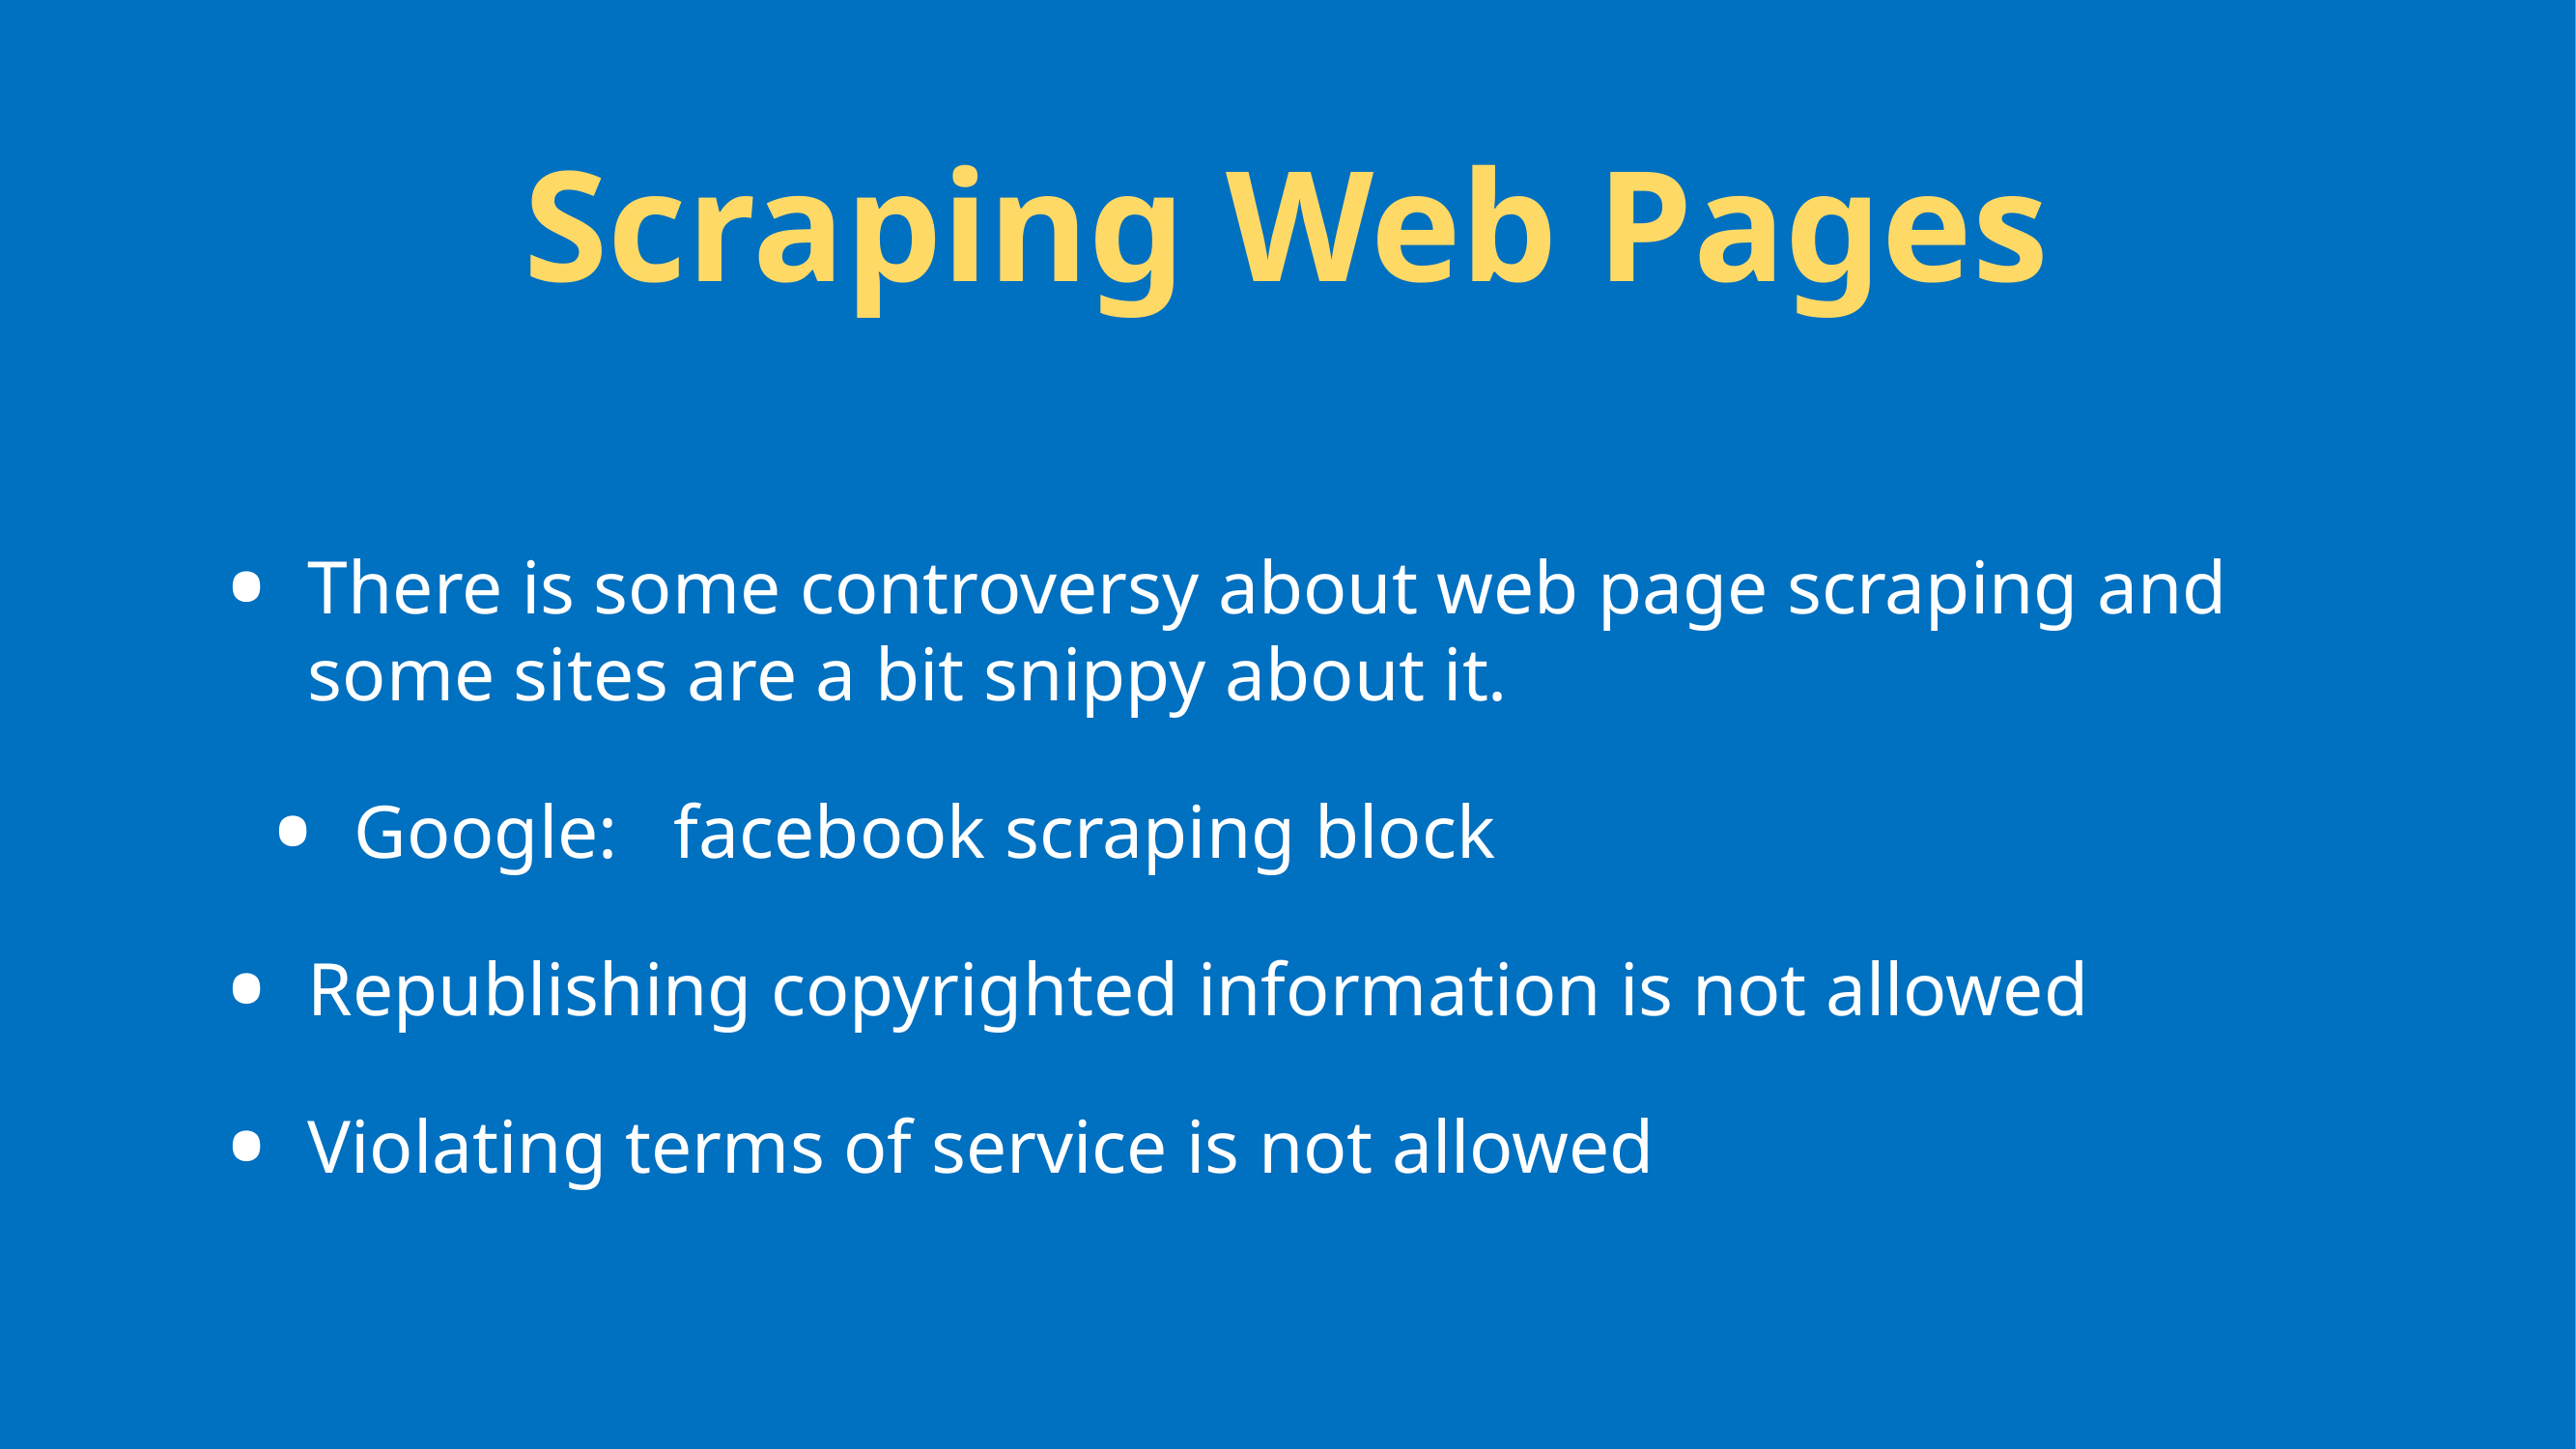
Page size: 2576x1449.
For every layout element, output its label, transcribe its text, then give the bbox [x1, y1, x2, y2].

list There is some controversy about web page scraping and some sites are a bit snippy about it. Google: facebook scraping block Republishing copyrighted information is not allowed Violating terms of service is not allowed [183, 412, 2391, 1317]
title Scraping Web Pages [183, 38, 2391, 403]
